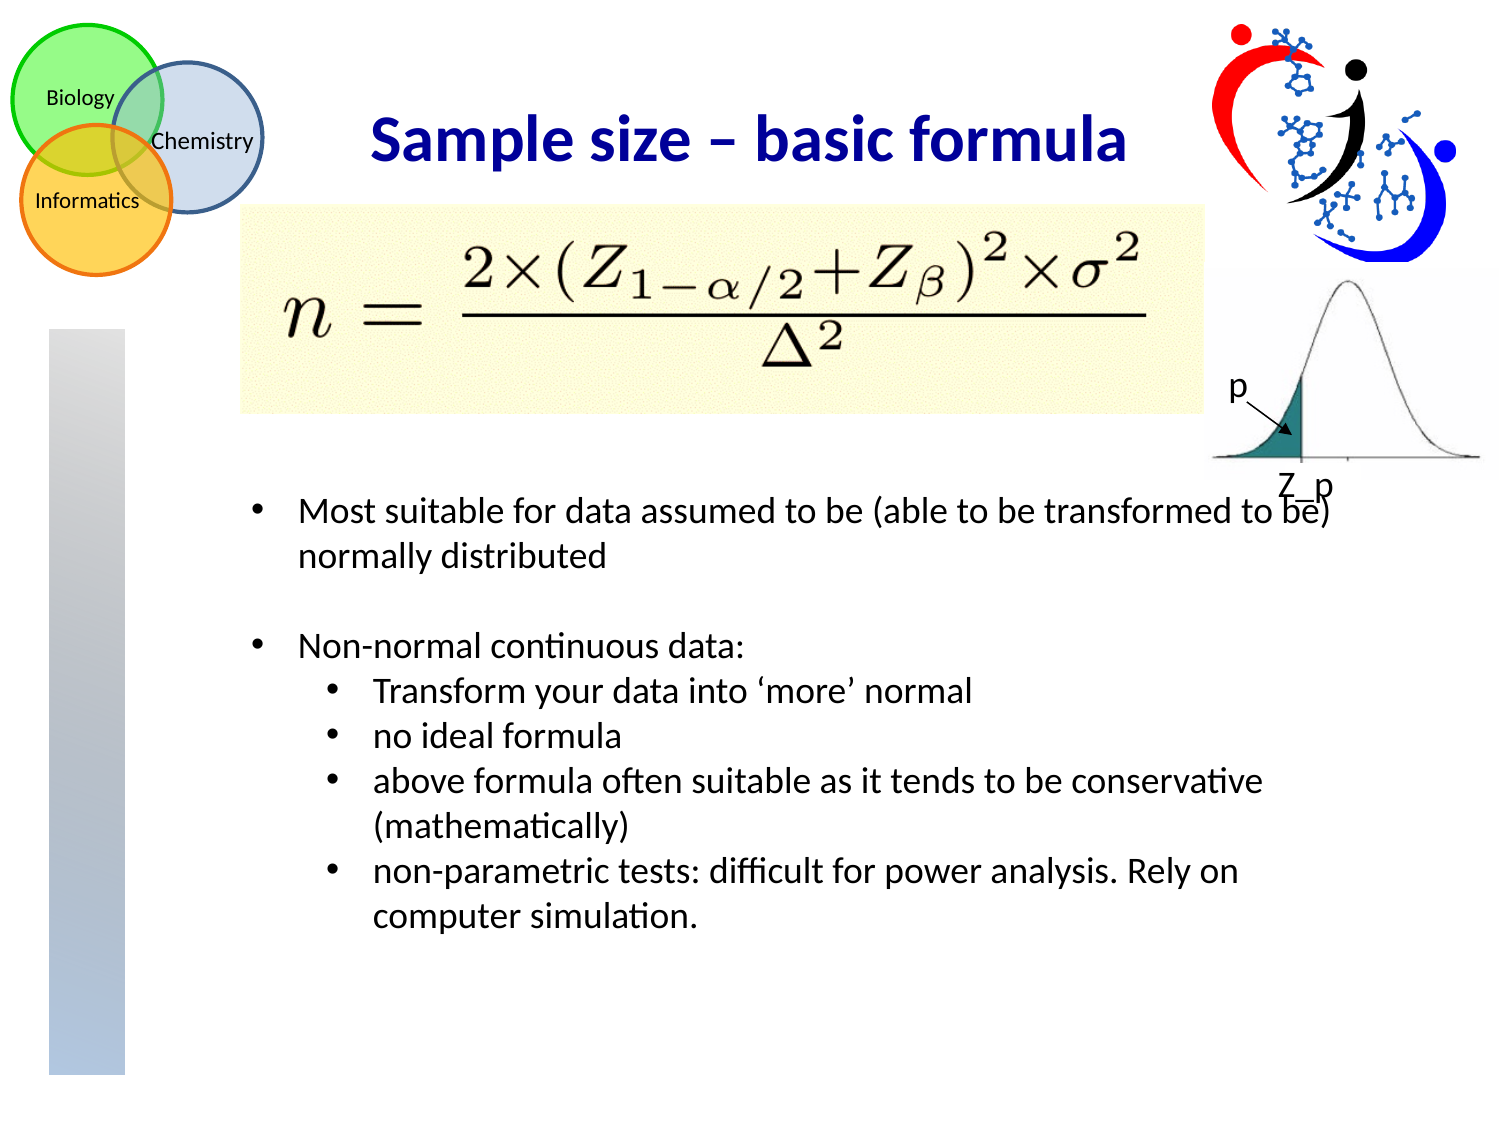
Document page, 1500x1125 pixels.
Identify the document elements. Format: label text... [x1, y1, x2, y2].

text_box Most suitable for data assumed to be (able to be transformed to be) normally distributed Non-normal continuous data: Transform your data into ‘more’ normal no ideal formula above formula often suitable as it tends to be conservative (mathematically) non-parametric tests: difficult for power analysis. Rely on computer simulation. [236, 478, 1388, 944]
picture [240, 183, 1499, 481]
text_box Sample size – basic formula [0, 87, 1500, 183]
picture [1212, 24, 1456, 87]
text_box Z_p [1263, 489, 1440, 513]
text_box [1246, 401, 1293, 436]
